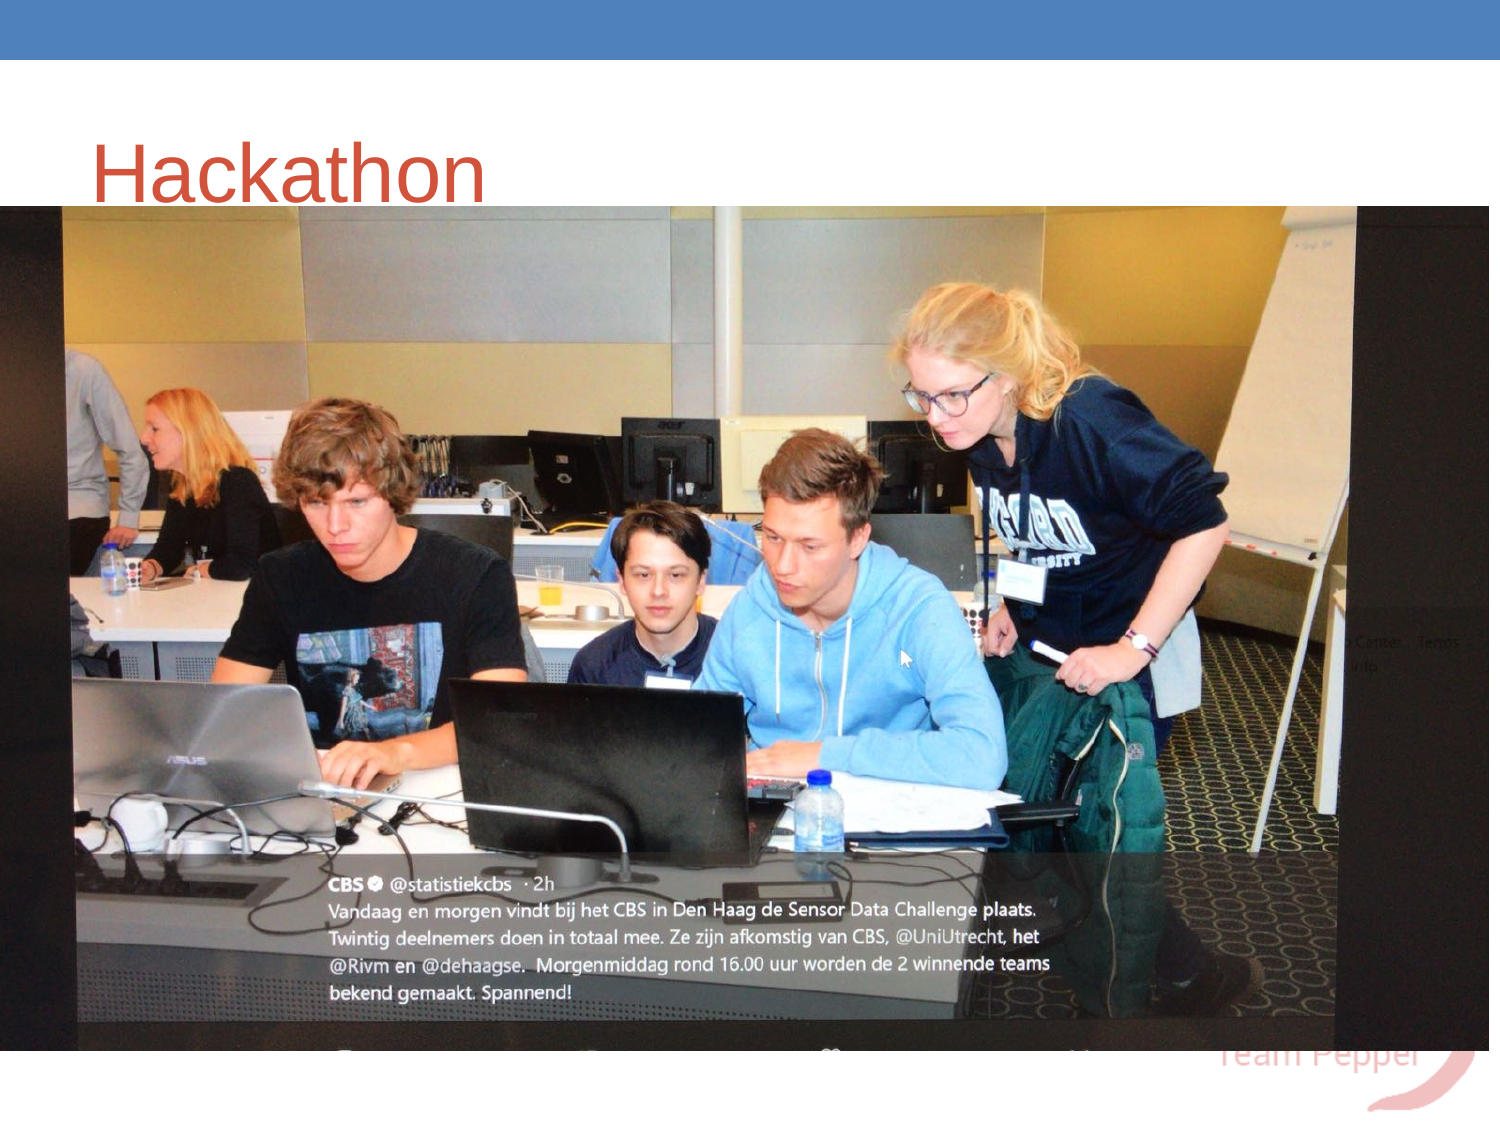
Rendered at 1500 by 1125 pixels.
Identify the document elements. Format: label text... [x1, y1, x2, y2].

text_box Hackathon [75, 87, 1425, 205]
picture [0, 206, 1500, 1125]
